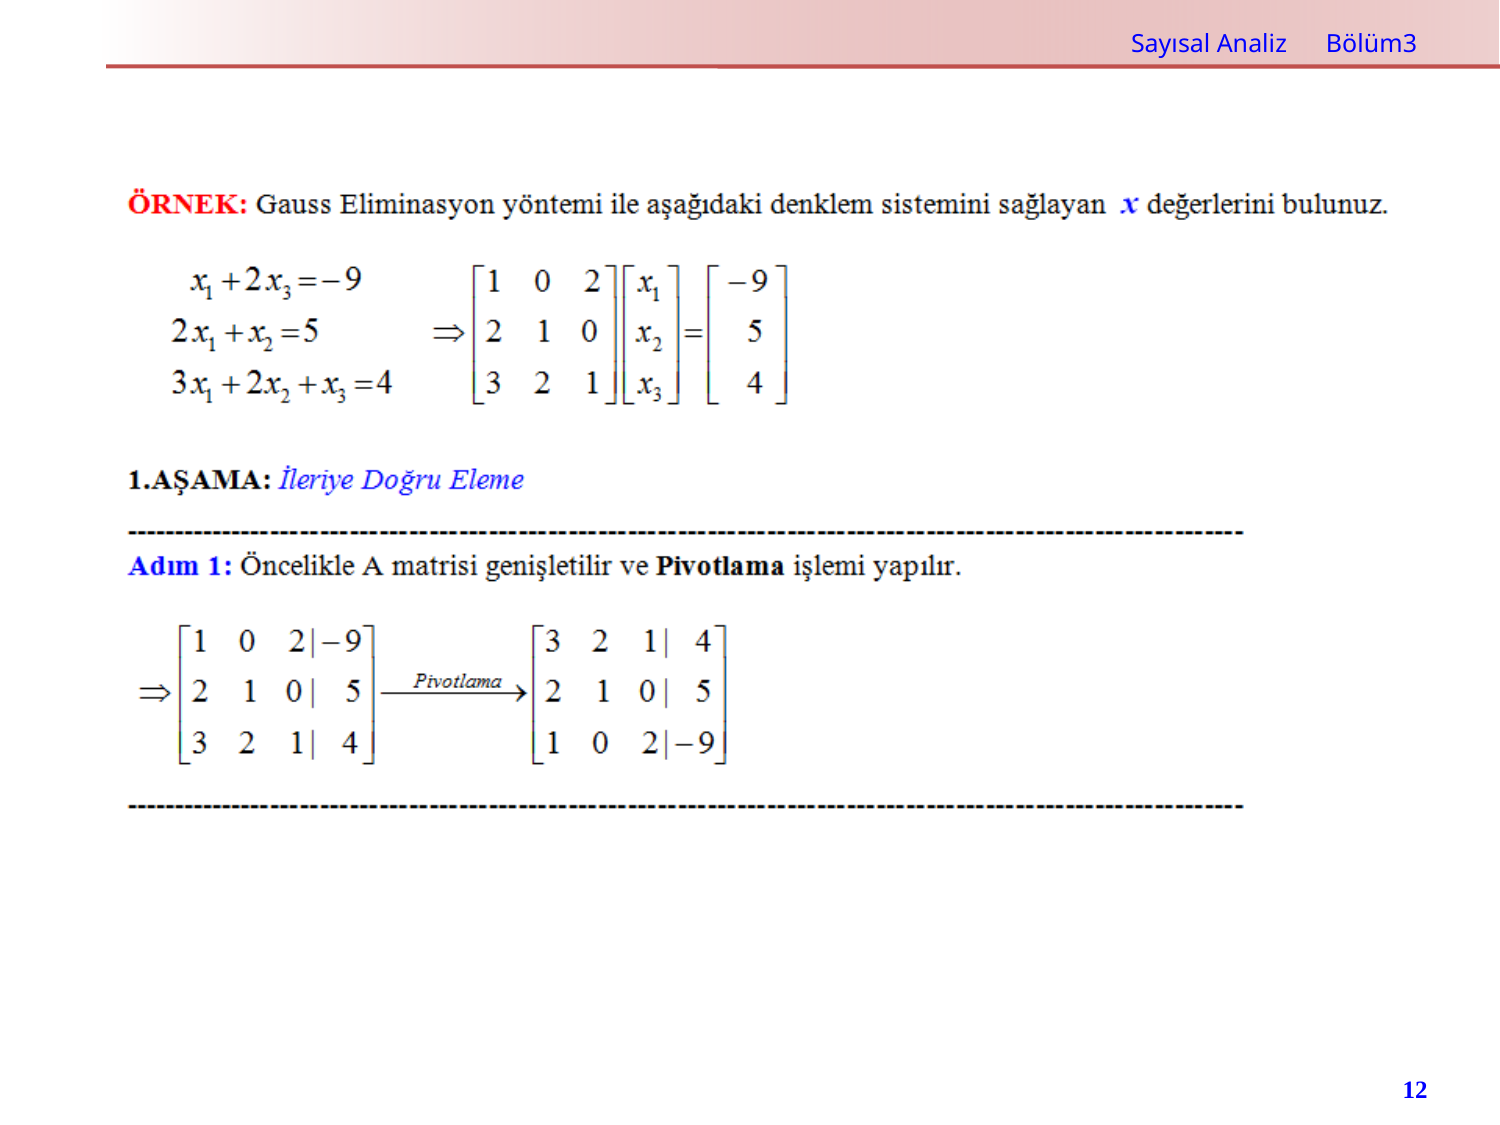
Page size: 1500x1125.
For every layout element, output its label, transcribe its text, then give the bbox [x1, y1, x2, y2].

slide_number 12 [1092, 1058, 1443, 1119]
text_box [98, 0, 1499, 67]
picture [105, 184, 1394, 821]
text_box Sayısal Analiz Bölüm3 [1116, 26, 1459, 65]
